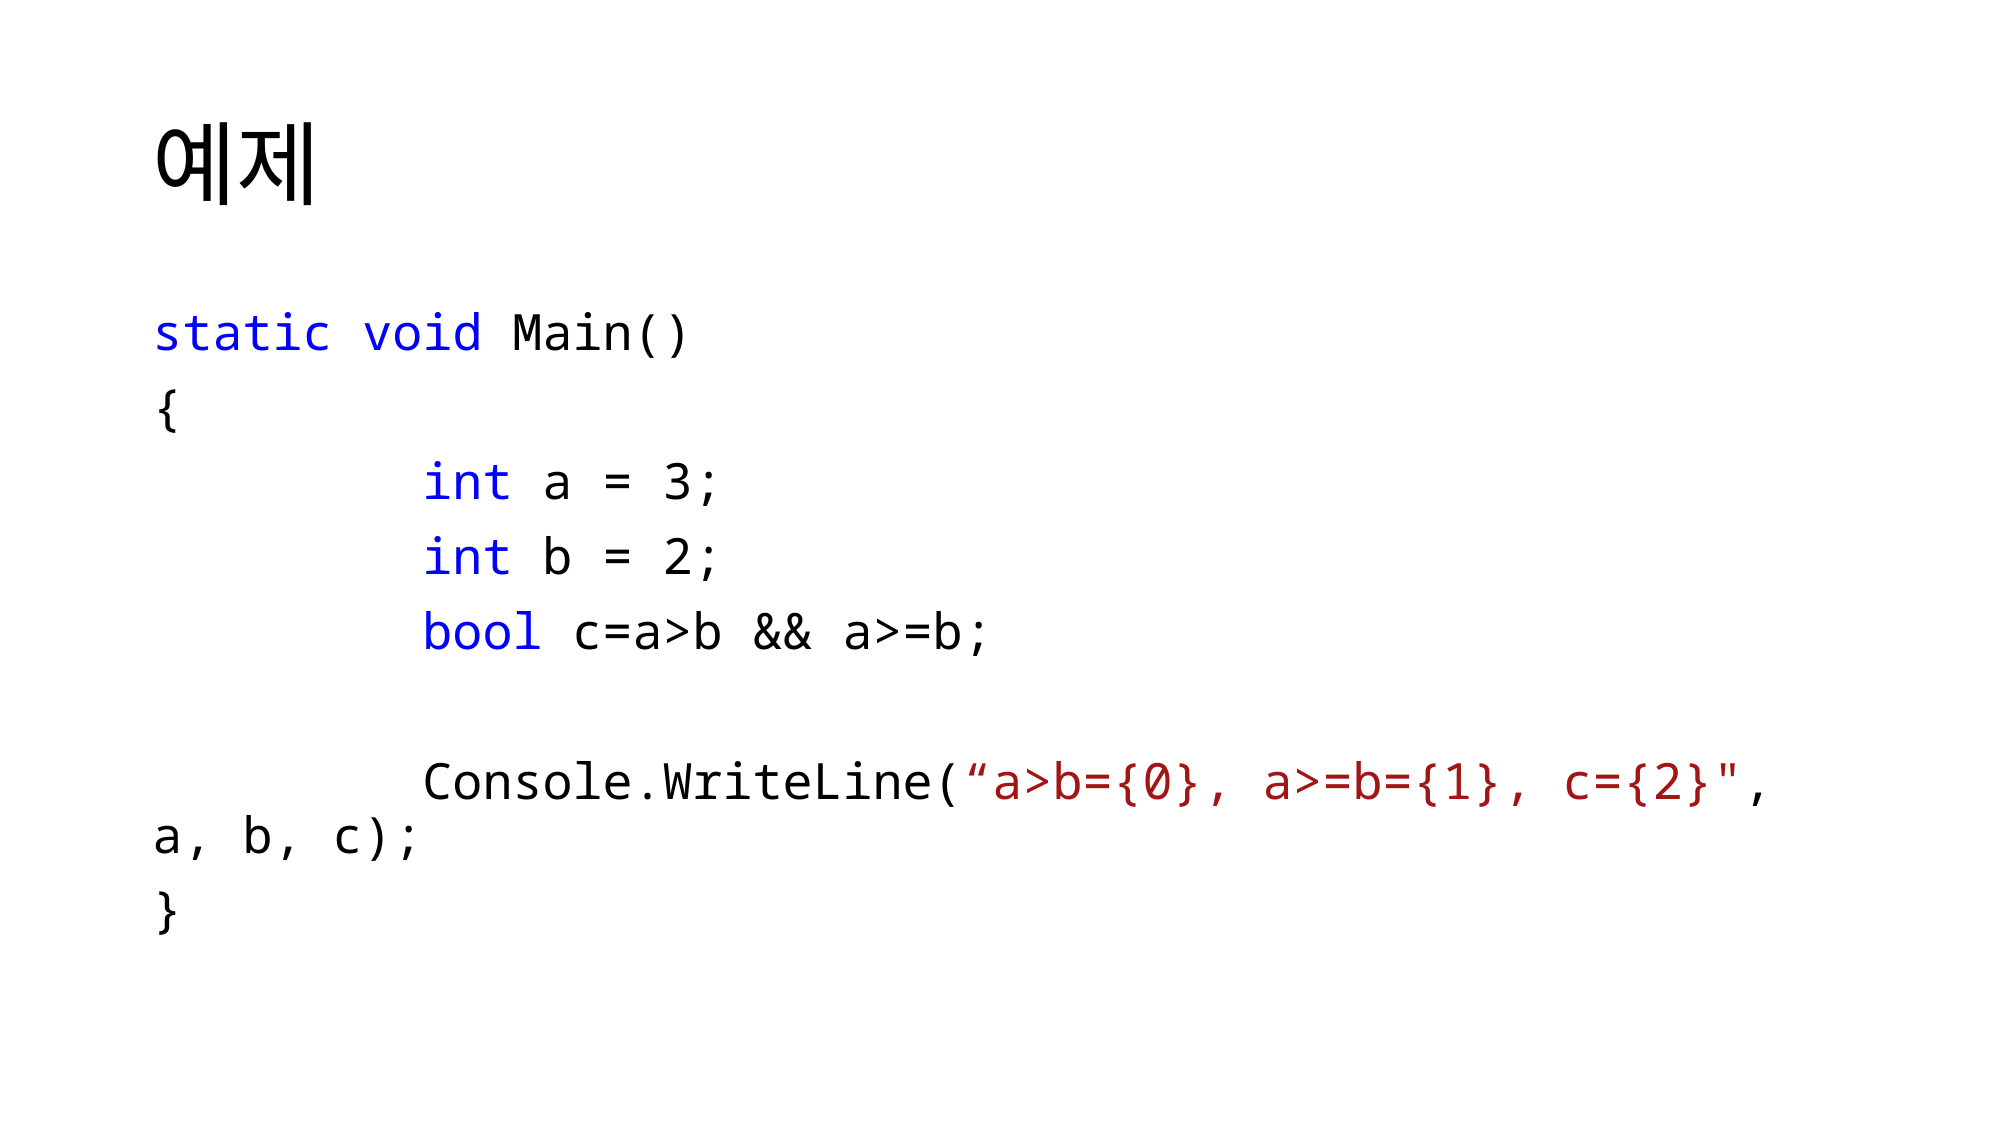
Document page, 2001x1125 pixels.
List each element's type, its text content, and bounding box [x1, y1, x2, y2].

list static void Main() { int a = 3; int b = 2; bool c=a>b && a>=b; Console.WriteLine(“a>b={0}, a>=b={1}, c={2}", a, b, c); } [137, 299, 1863, 1014]
title 예제 [137, 59, 1863, 278]
